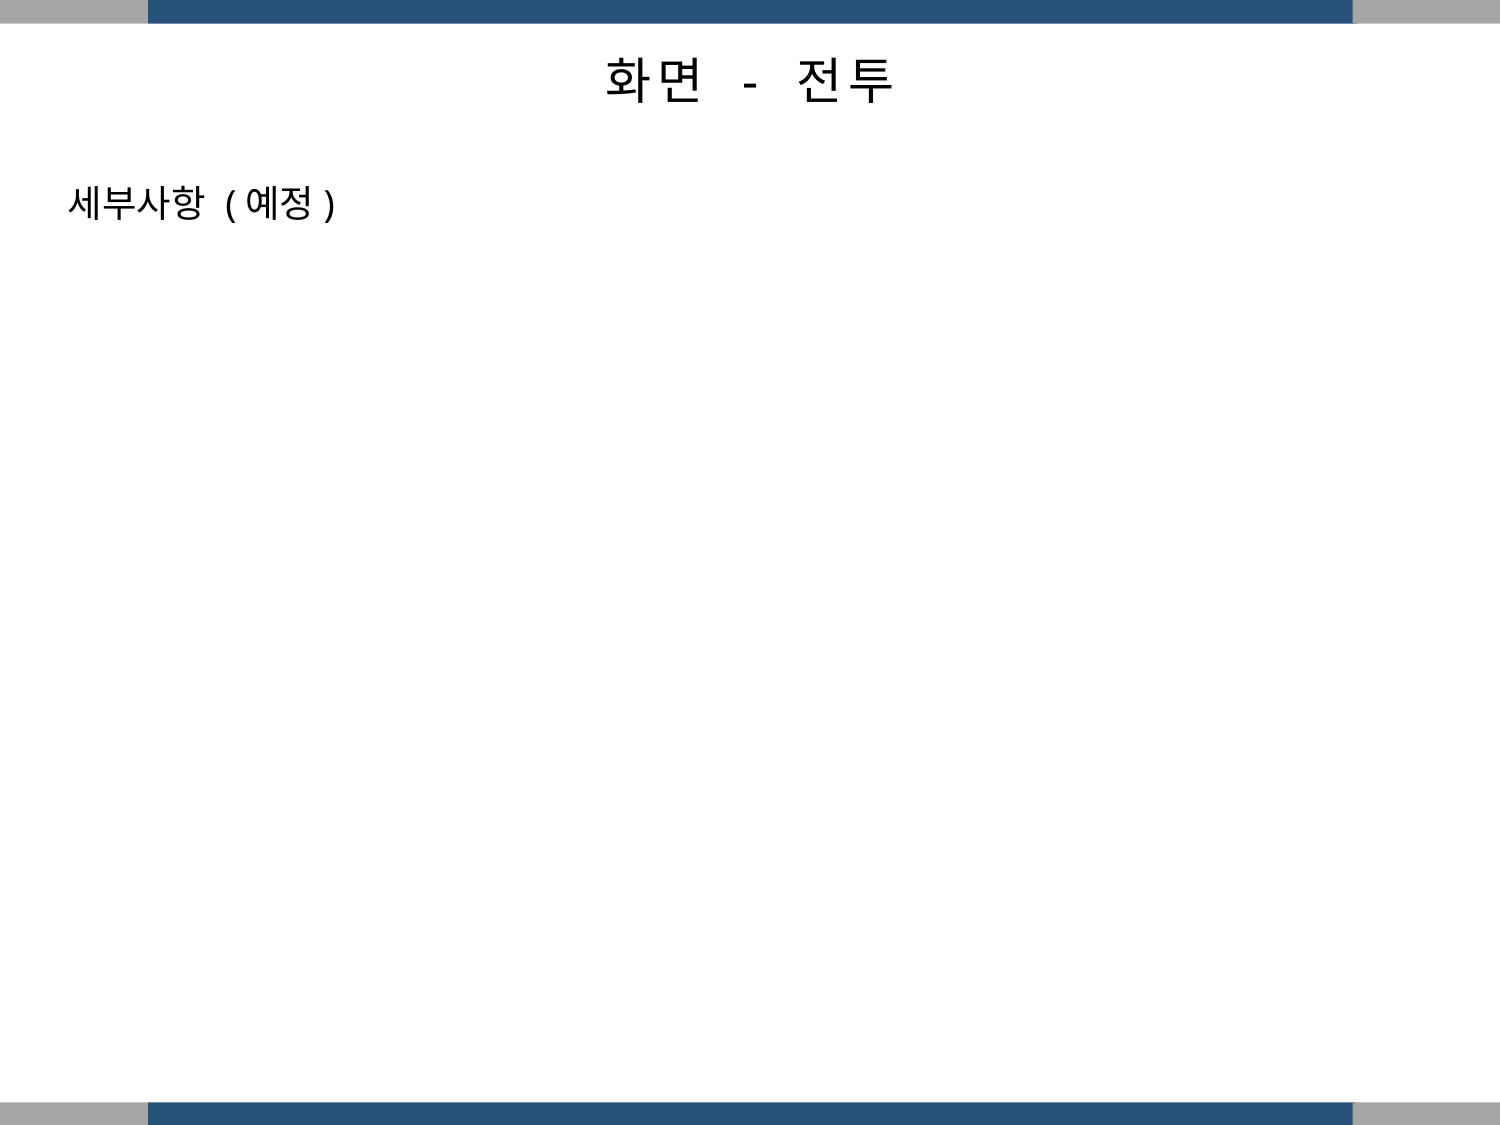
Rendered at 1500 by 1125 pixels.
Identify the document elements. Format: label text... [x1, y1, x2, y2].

text_box 화면 - 전투 [590, 42, 910, 118]
text_box 세부사항 (예정) [53, 172, 1447, 368]
